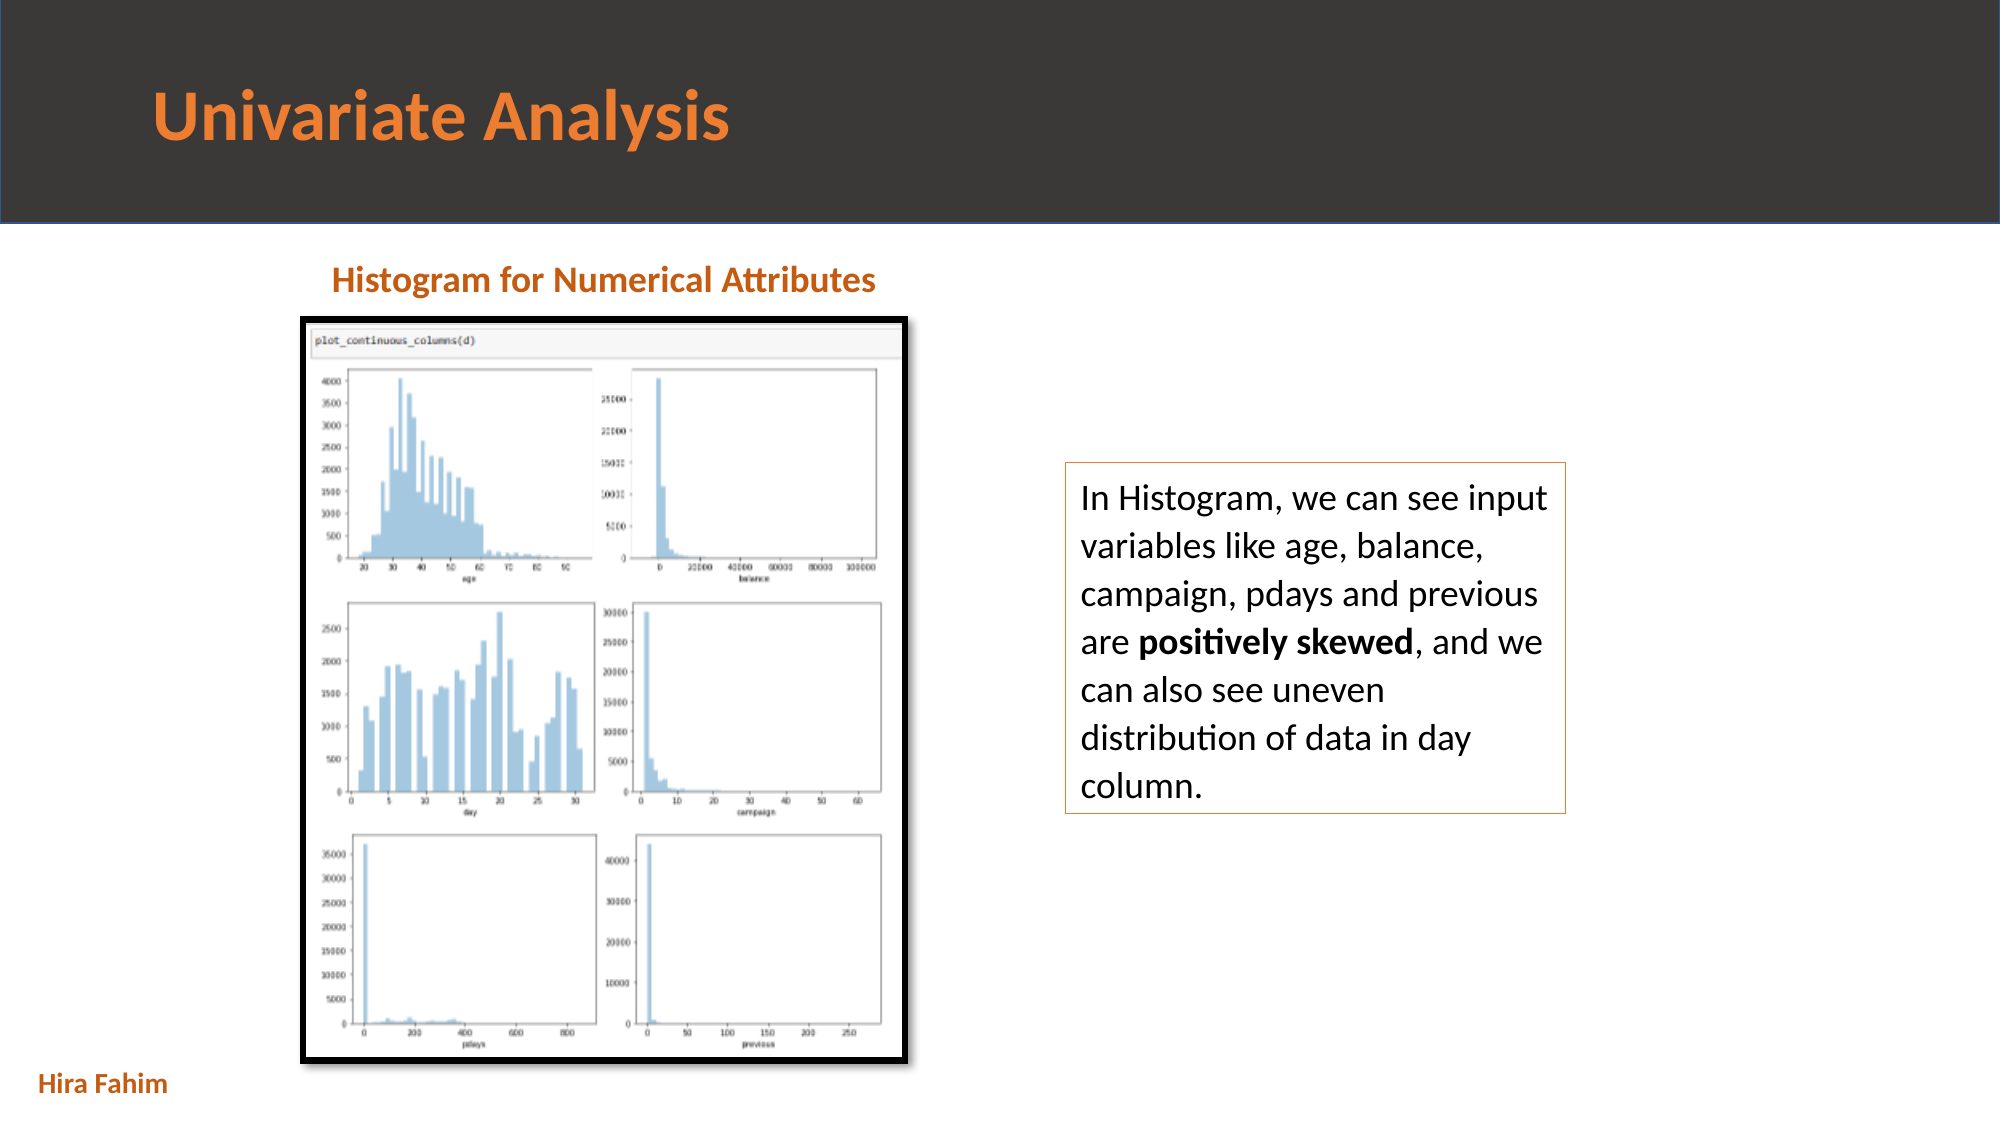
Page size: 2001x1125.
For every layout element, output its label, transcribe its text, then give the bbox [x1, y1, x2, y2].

text_box [0, 0, 2000, 224]
title Univariate Analysis [137, 7, 1863, 225]
picture [306, 322, 903, 1058]
text_box Histogram for Numerical Attributes [277, 244, 931, 308]
text_box In Histogram, we can see input variables like age, balance, campaign, pdays and previous are positively skewed, and we can also see uneven distribution of data in day column. [1065, 462, 1566, 814]
text_box Hira Fahim [23, 1057, 196, 1107]
